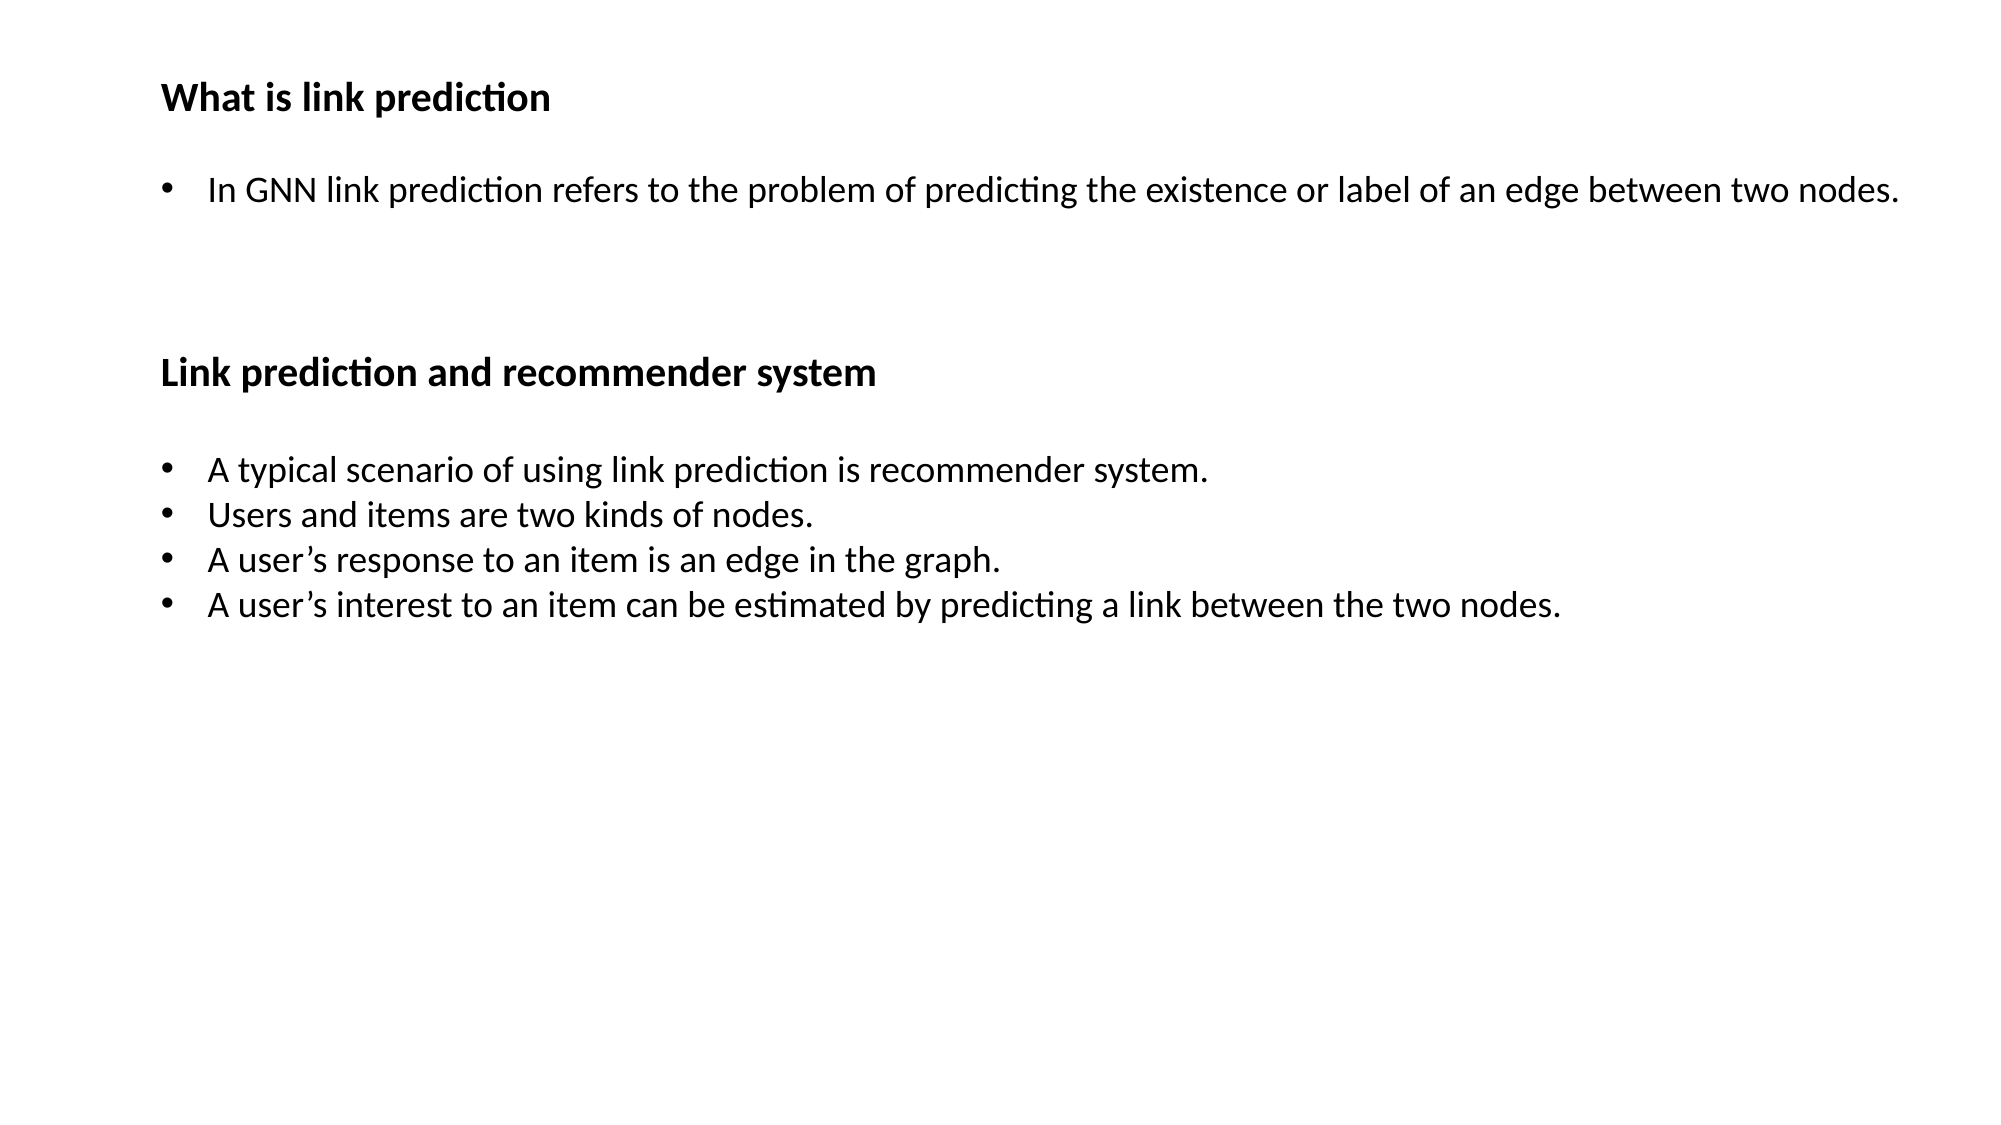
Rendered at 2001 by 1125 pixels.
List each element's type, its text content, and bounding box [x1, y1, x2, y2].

text_box What is link prediction In GNN link prediction refers to the problem of predicting the existence or label of an edge between two nodes. Link prediction and recommender system A typical scenario of using link prediction is recommender system. Users and items are two kinds of nodes. A user’s response to an item is an edge in the graph. A user’s interest to an item can be estimated by predicting a link between the two nodes. [146, 62, 1954, 633]
